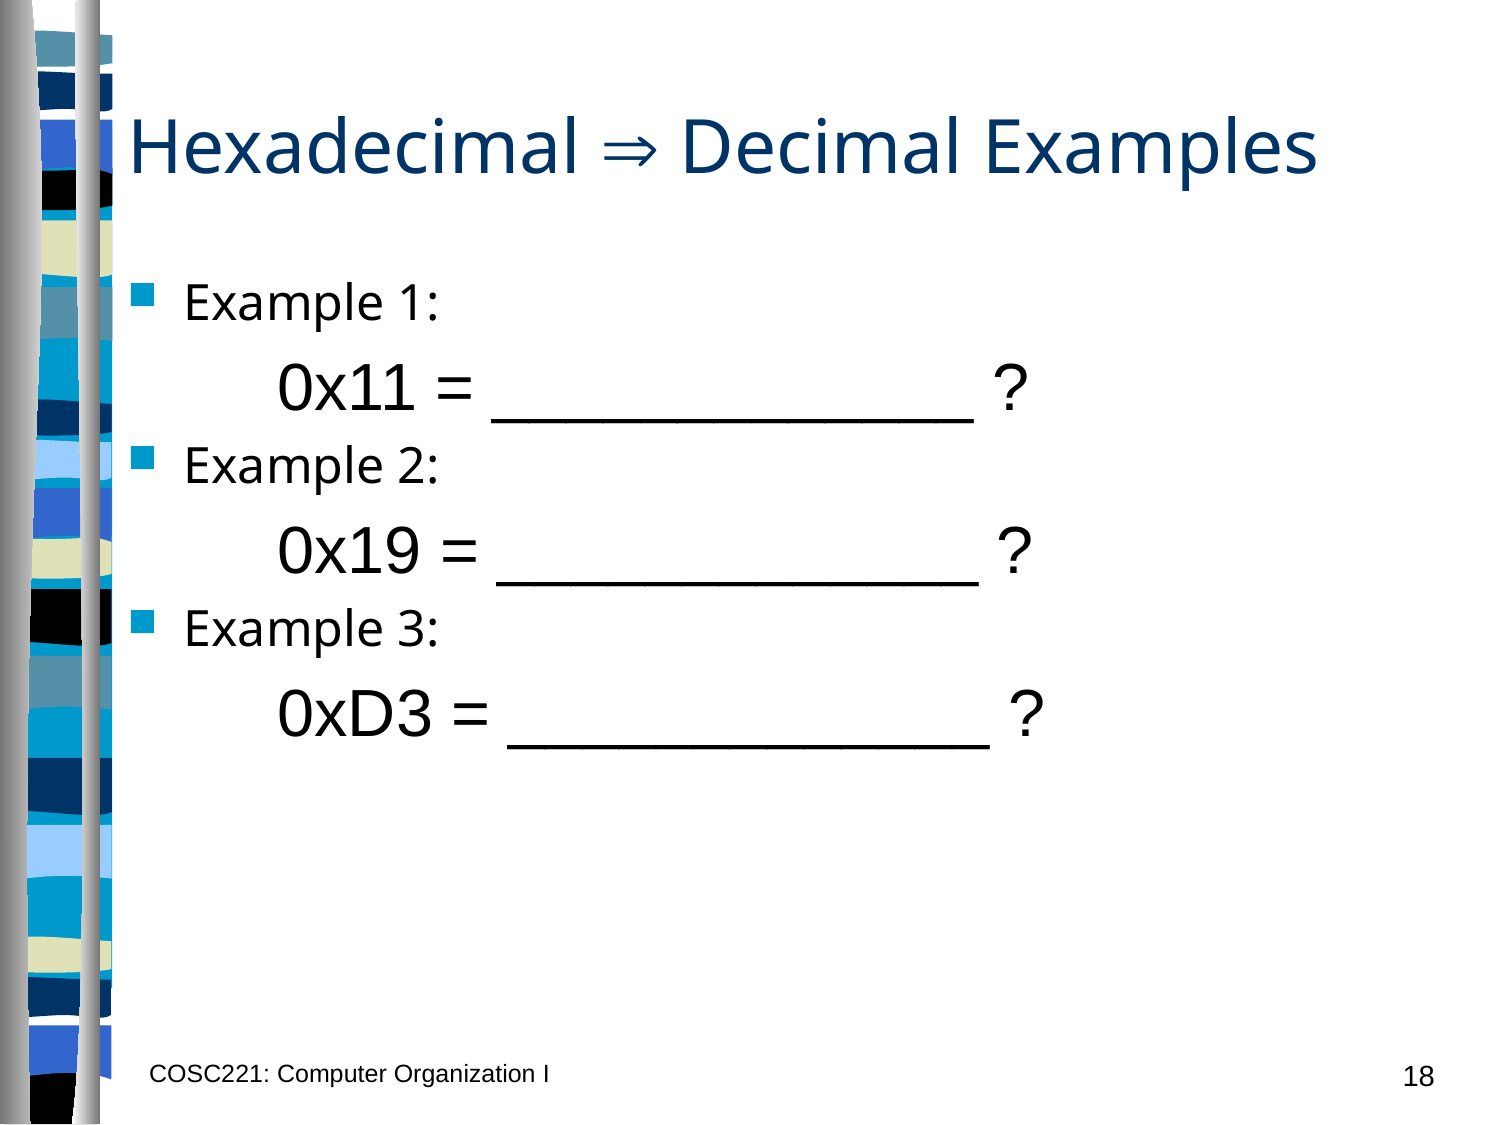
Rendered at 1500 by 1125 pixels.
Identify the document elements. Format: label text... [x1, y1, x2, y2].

title Hexadecimal  Decimal Examples [112, 50, 1450, 238]
slide_number 18 [1137, 1049, 1451, 1101]
list Example 1: 0x11 = _____________ ? Example 2: 0x19 = _____________ ? Example 3: 0xD3 = _____________ ? [112, 262, 1450, 988]
footer COSC221: Computer Organization I [112, 1049, 588, 1101]
